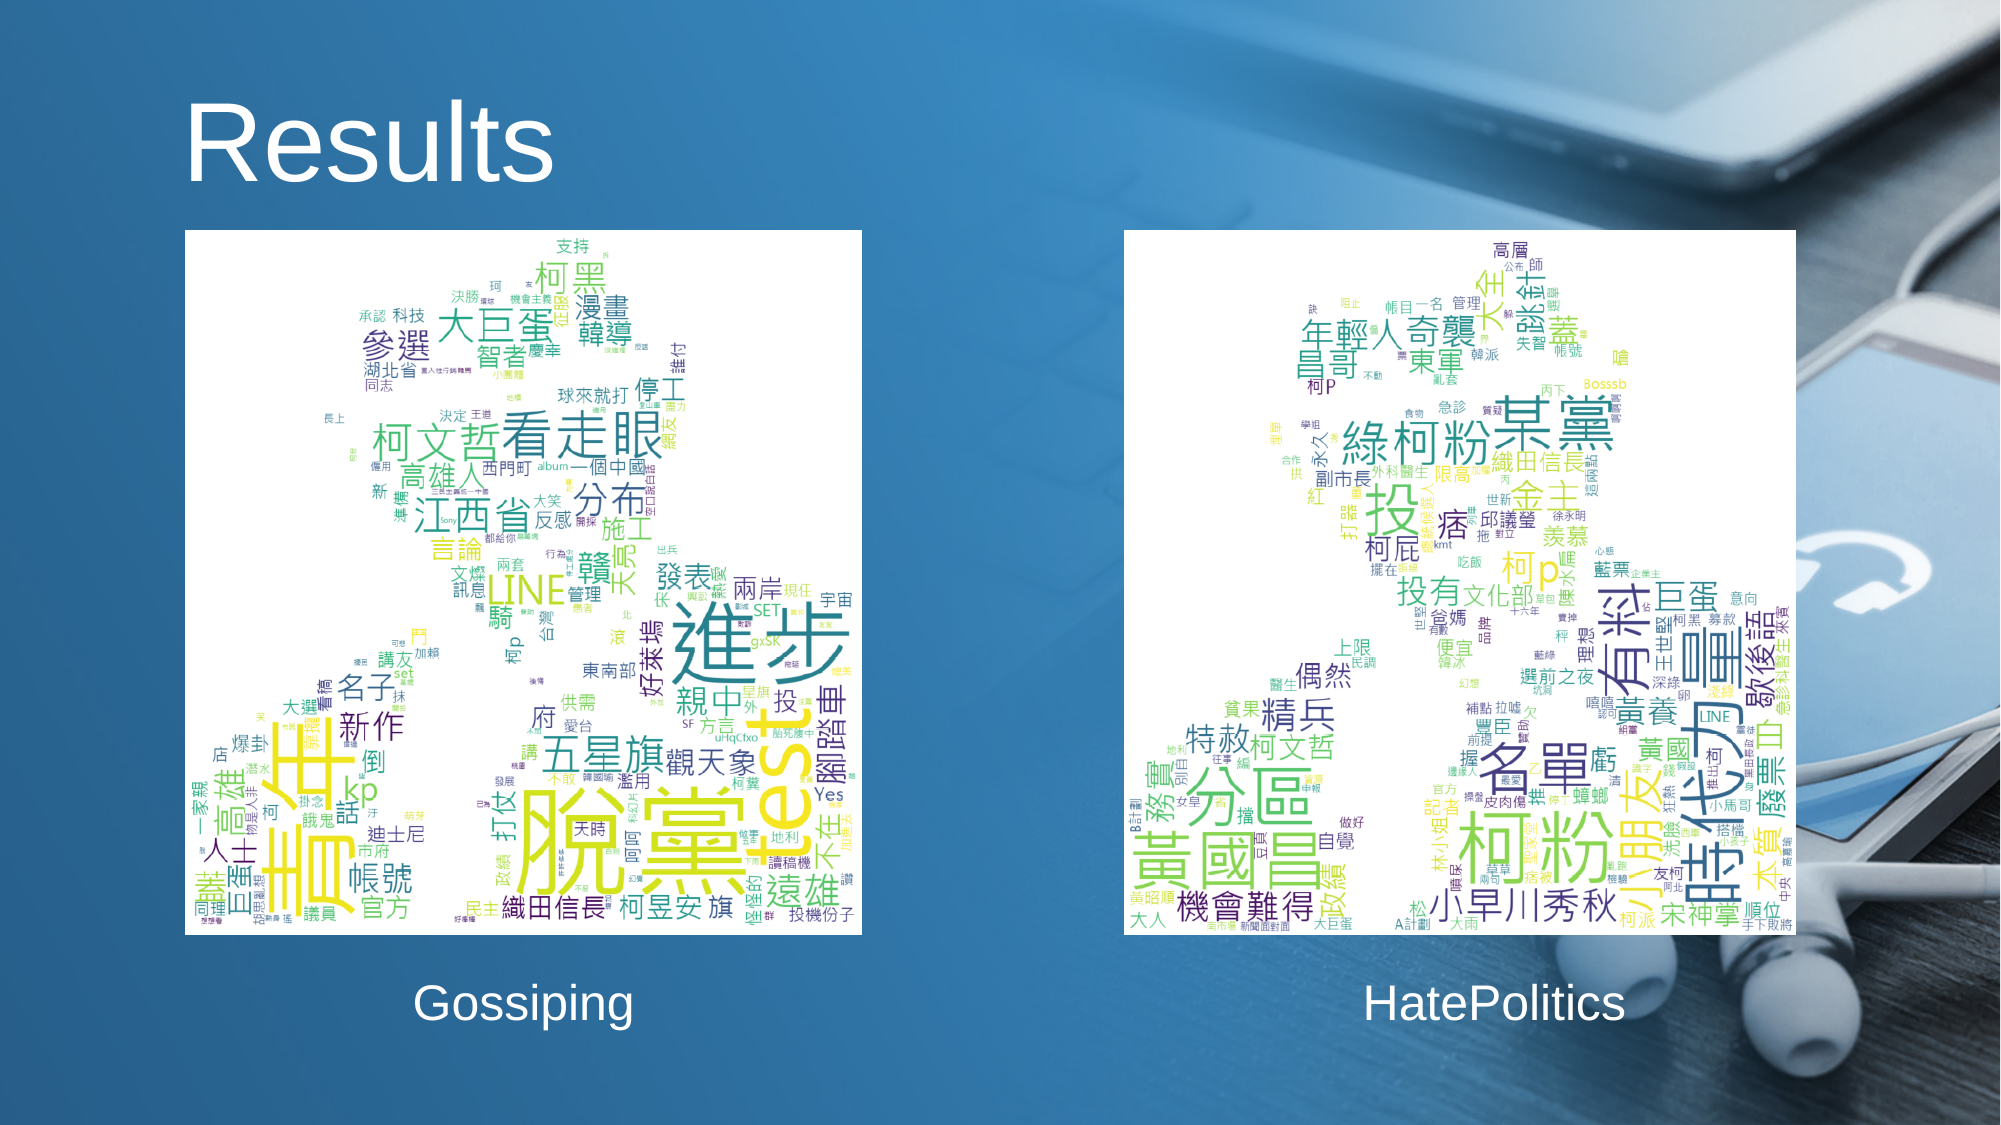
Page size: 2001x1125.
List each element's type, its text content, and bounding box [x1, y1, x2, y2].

text_box Results [0, 61, 846, 212]
text_box HatePolitics [1329, 962, 1660, 1038]
picture [0, 0, 2001, 1125]
text_box Gossiping [392, 962, 655, 1038]
